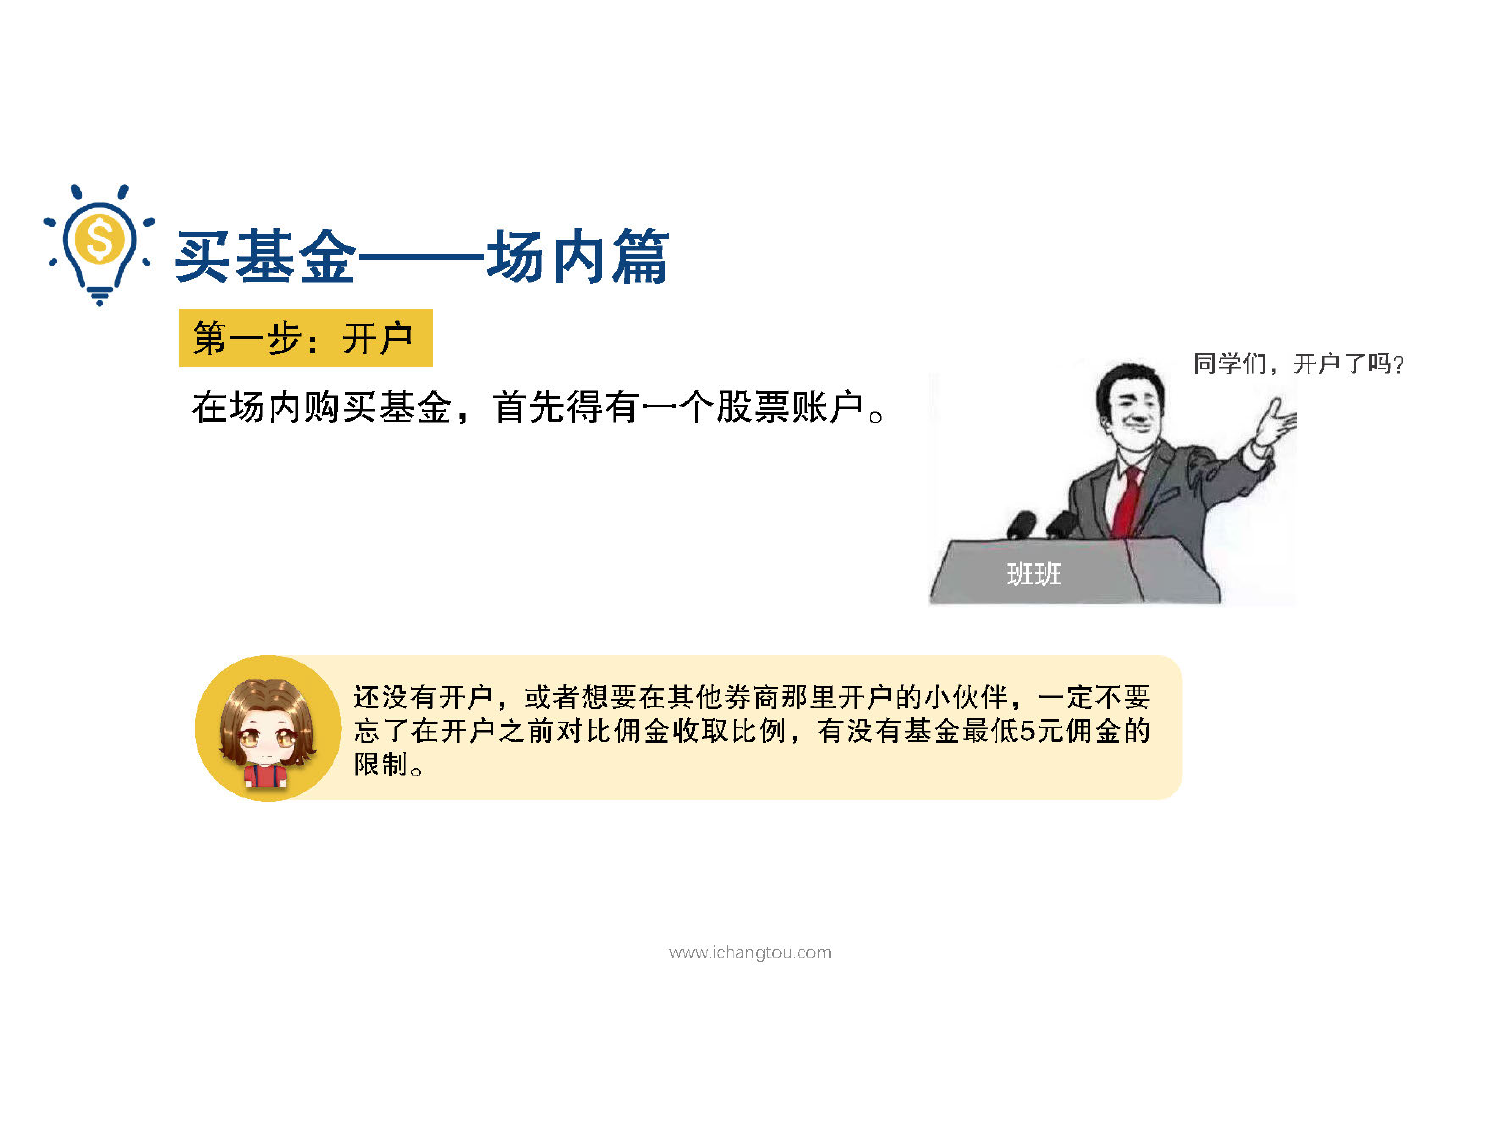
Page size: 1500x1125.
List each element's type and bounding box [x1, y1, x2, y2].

picture [0, 149, 1500, 991]
